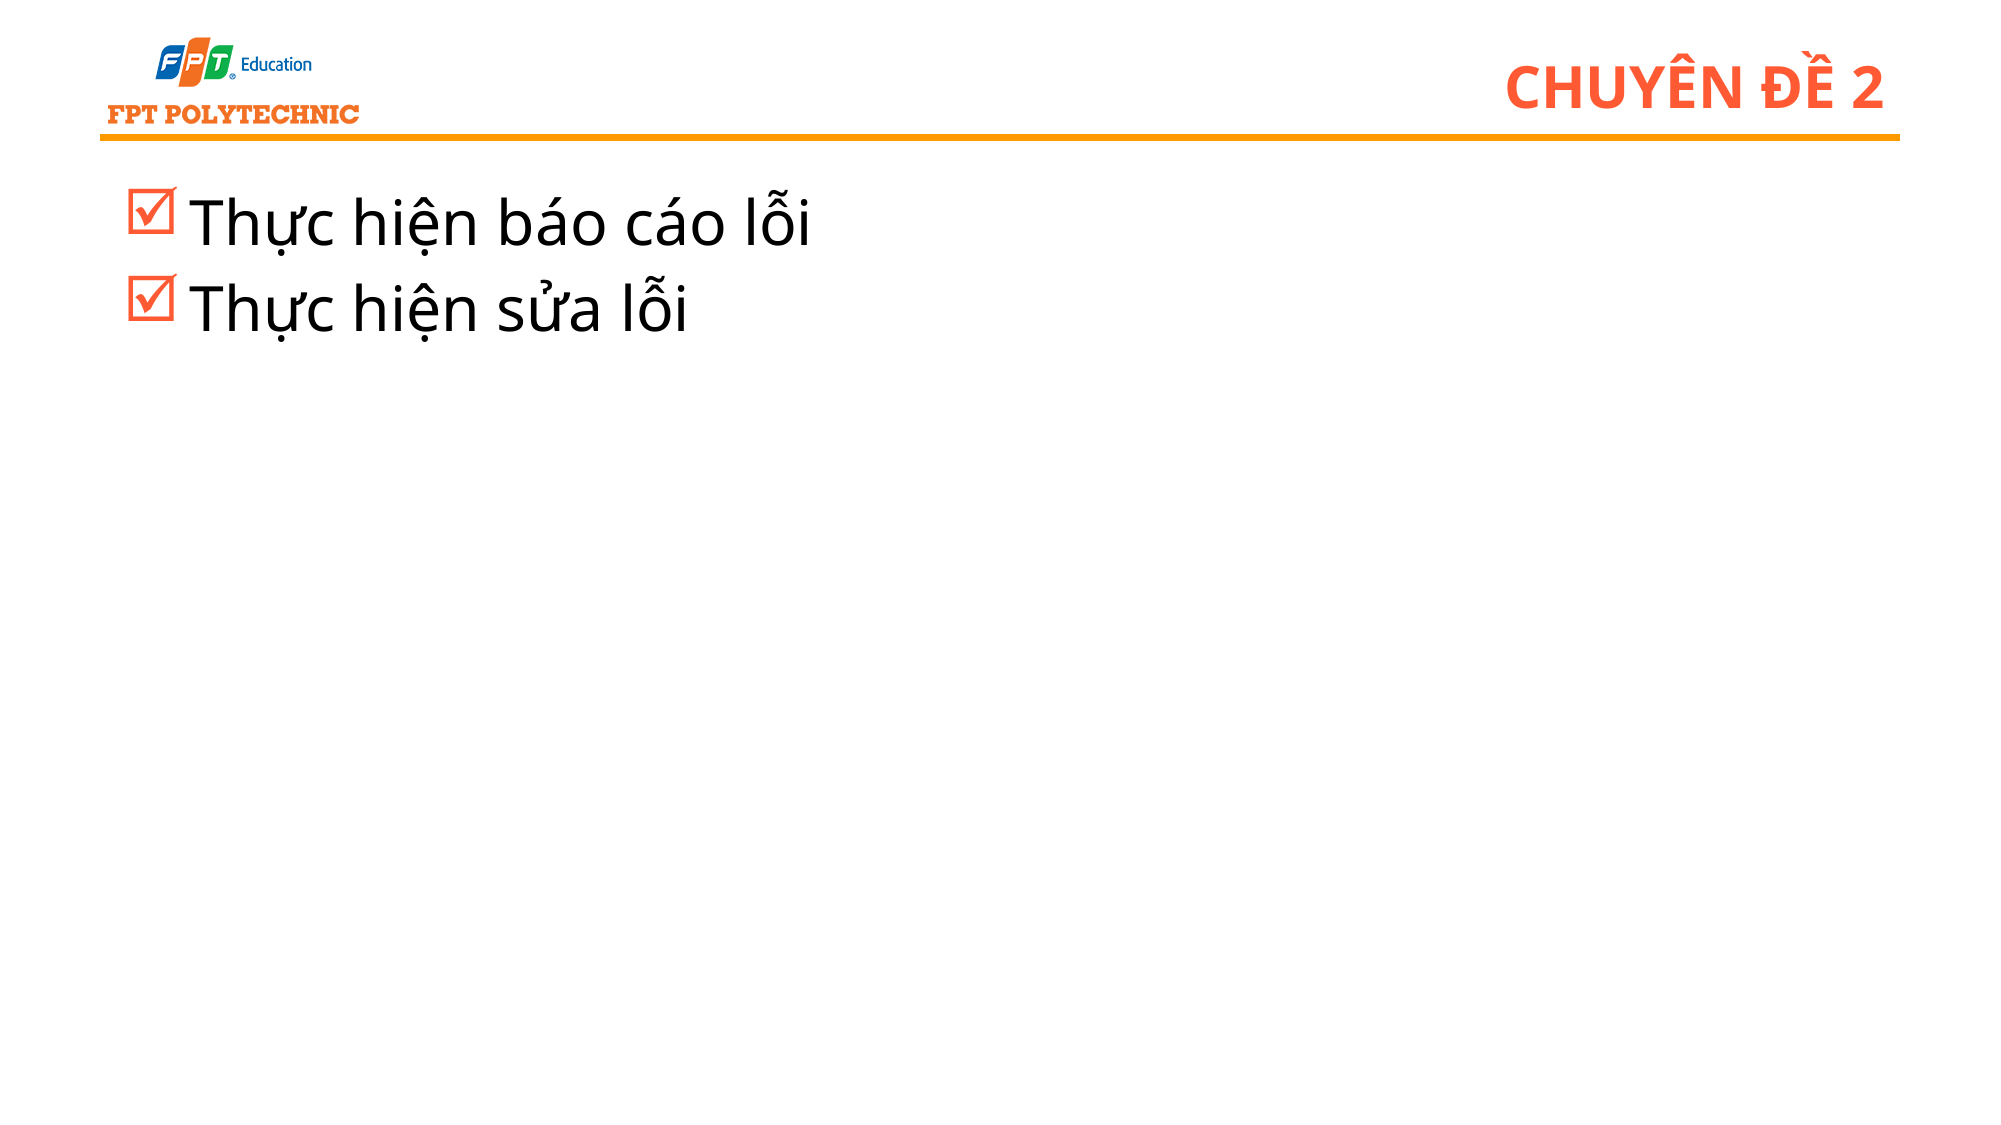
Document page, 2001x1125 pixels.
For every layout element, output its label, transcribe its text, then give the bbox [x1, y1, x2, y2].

picture [99, 25, 367, 134]
picture [99, 135, 367, 143]
list Thực hiện báo cáo lỗi Thực hiện sửa lỗi [99, 174, 1900, 1038]
title Chuyên đề 2 [366, 45, 1900, 125]
